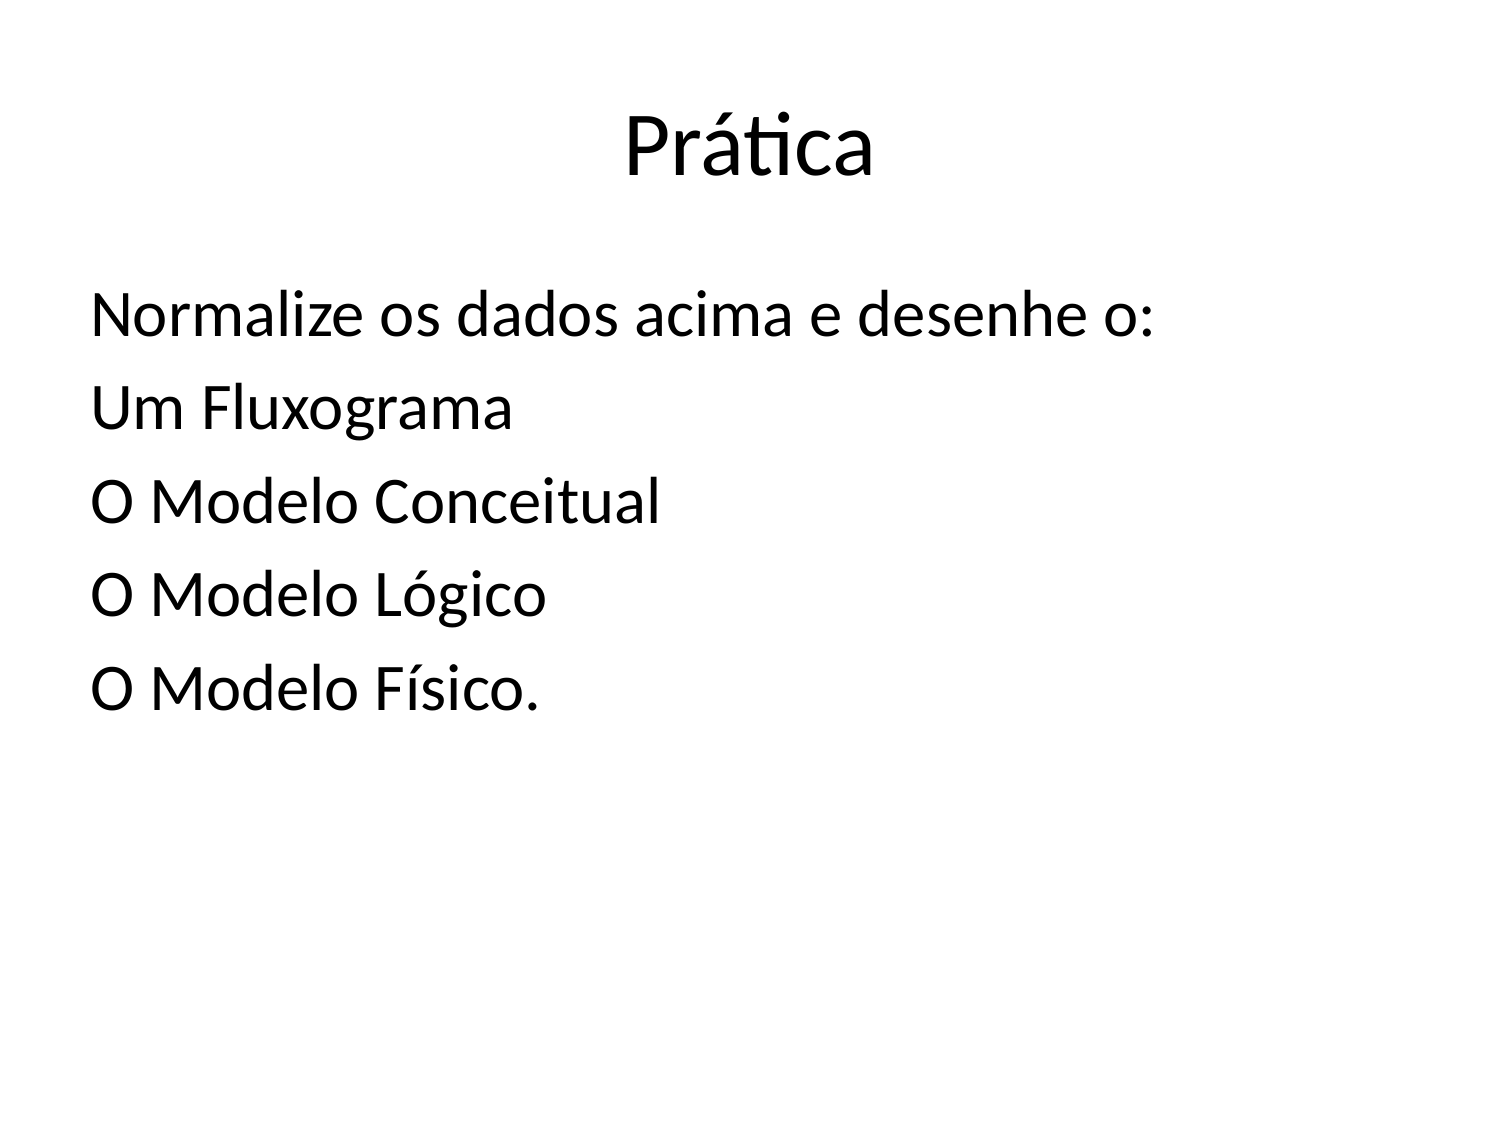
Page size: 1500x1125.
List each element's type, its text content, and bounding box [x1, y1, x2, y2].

title Prática [75, 45, 1425, 233]
list Normalize os dados acima e desenhe o: Um Fluxograma O Modelo Conceitual O Modelo Lógico O Modelo Físico. [75, 262, 1425, 1005]
